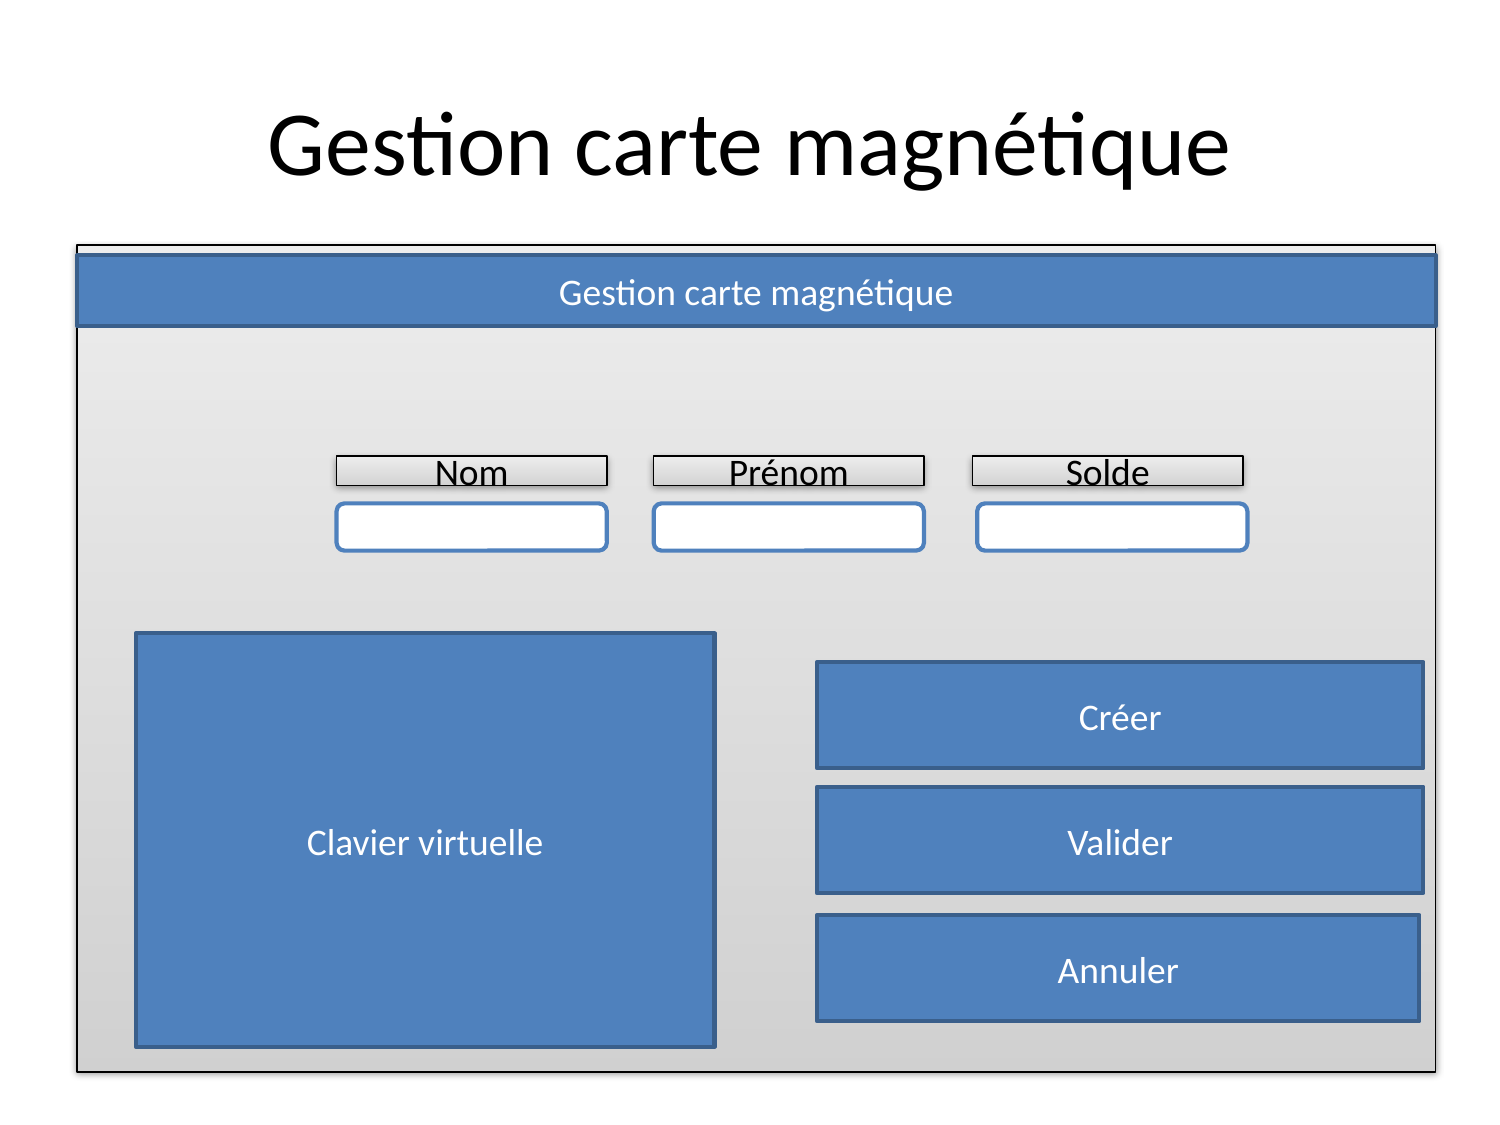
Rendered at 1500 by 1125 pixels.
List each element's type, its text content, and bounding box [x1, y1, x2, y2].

text_box [975, 501, 1250, 553]
text_box Solde [972, 455, 1244, 486]
text_box Valider [815, 785, 1425, 895]
text_box Prénom [653, 455, 925, 486]
text_box [76, 328, 1436, 1073]
text_box Gestion carte magnétique [75, 253, 1438, 328]
title Gestion carte magnétique [75, 45, 1425, 233]
text_box Annuler [815, 913, 1421, 1023]
text_box [76, 244, 1436, 253]
text_box Créer [815, 660, 1425, 770]
text_box Nom [336, 455, 608, 486]
text_box Clavier virtuelle [134, 631, 717, 1049]
text_box [651, 501, 927, 553]
text_box [334, 501, 609, 553]
